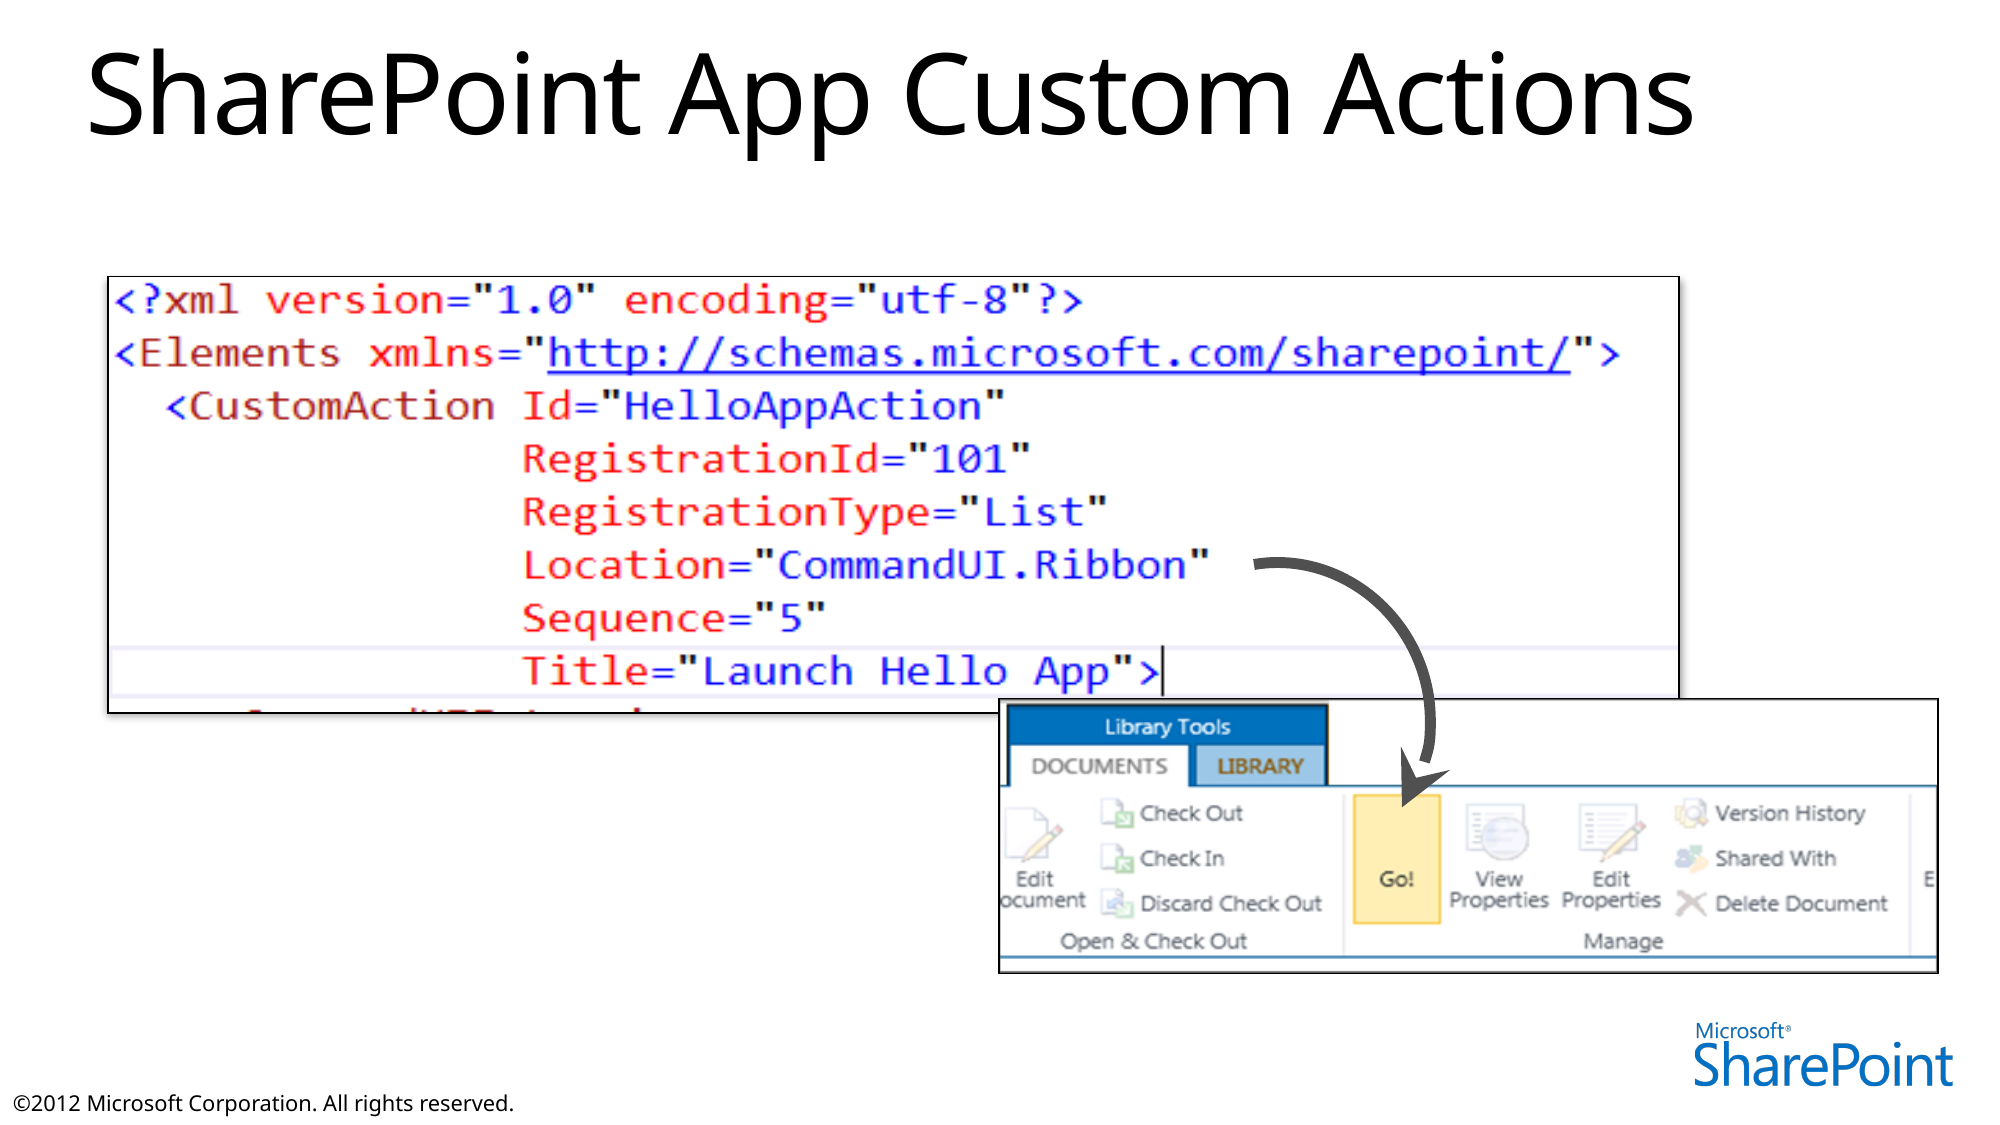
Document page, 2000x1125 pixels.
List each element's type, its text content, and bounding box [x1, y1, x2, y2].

picture [108, 277, 1938, 973]
picture [1690, 1007, 1953, 1098]
title SharePoint App Custom Actions [85, 37, 1914, 161]
